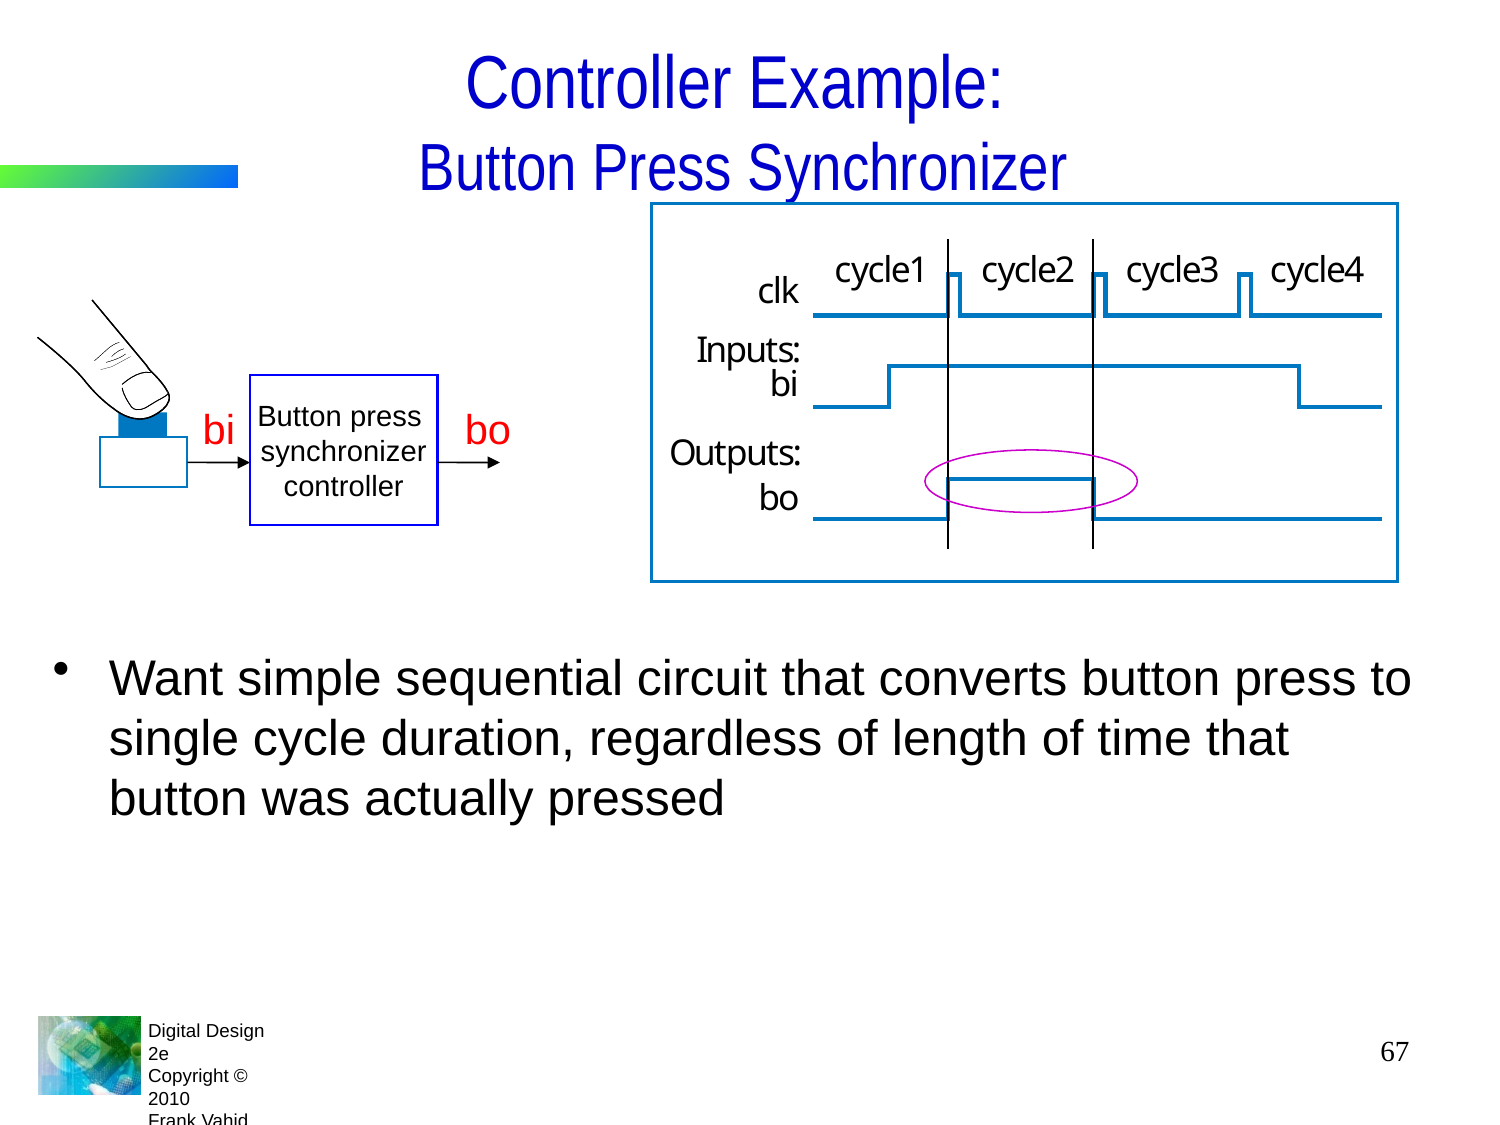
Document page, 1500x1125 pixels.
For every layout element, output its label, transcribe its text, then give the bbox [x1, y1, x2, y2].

text_box bi [187, 395, 250, 460]
list Want simple sequential circuit that converts button press to single cycle duration, regardless of length of time that button was actually pressed [37, 637, 1450, 1000]
picture [38, 1016, 141, 1095]
slide_number 67 [1112, 1024, 1426, 1101]
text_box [37, 299, 179, 425]
picture [649, 199, 1401, 584]
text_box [99, 412, 188, 488]
text_box [437, 460, 500, 469]
text_box bo [450, 395, 527, 460]
text_box [191, 460, 249, 469]
text_box Button press synchronizer controller [249, 374, 438, 525]
title Controller Example: Button Press Synchronizer [37, 50, 1450, 188]
